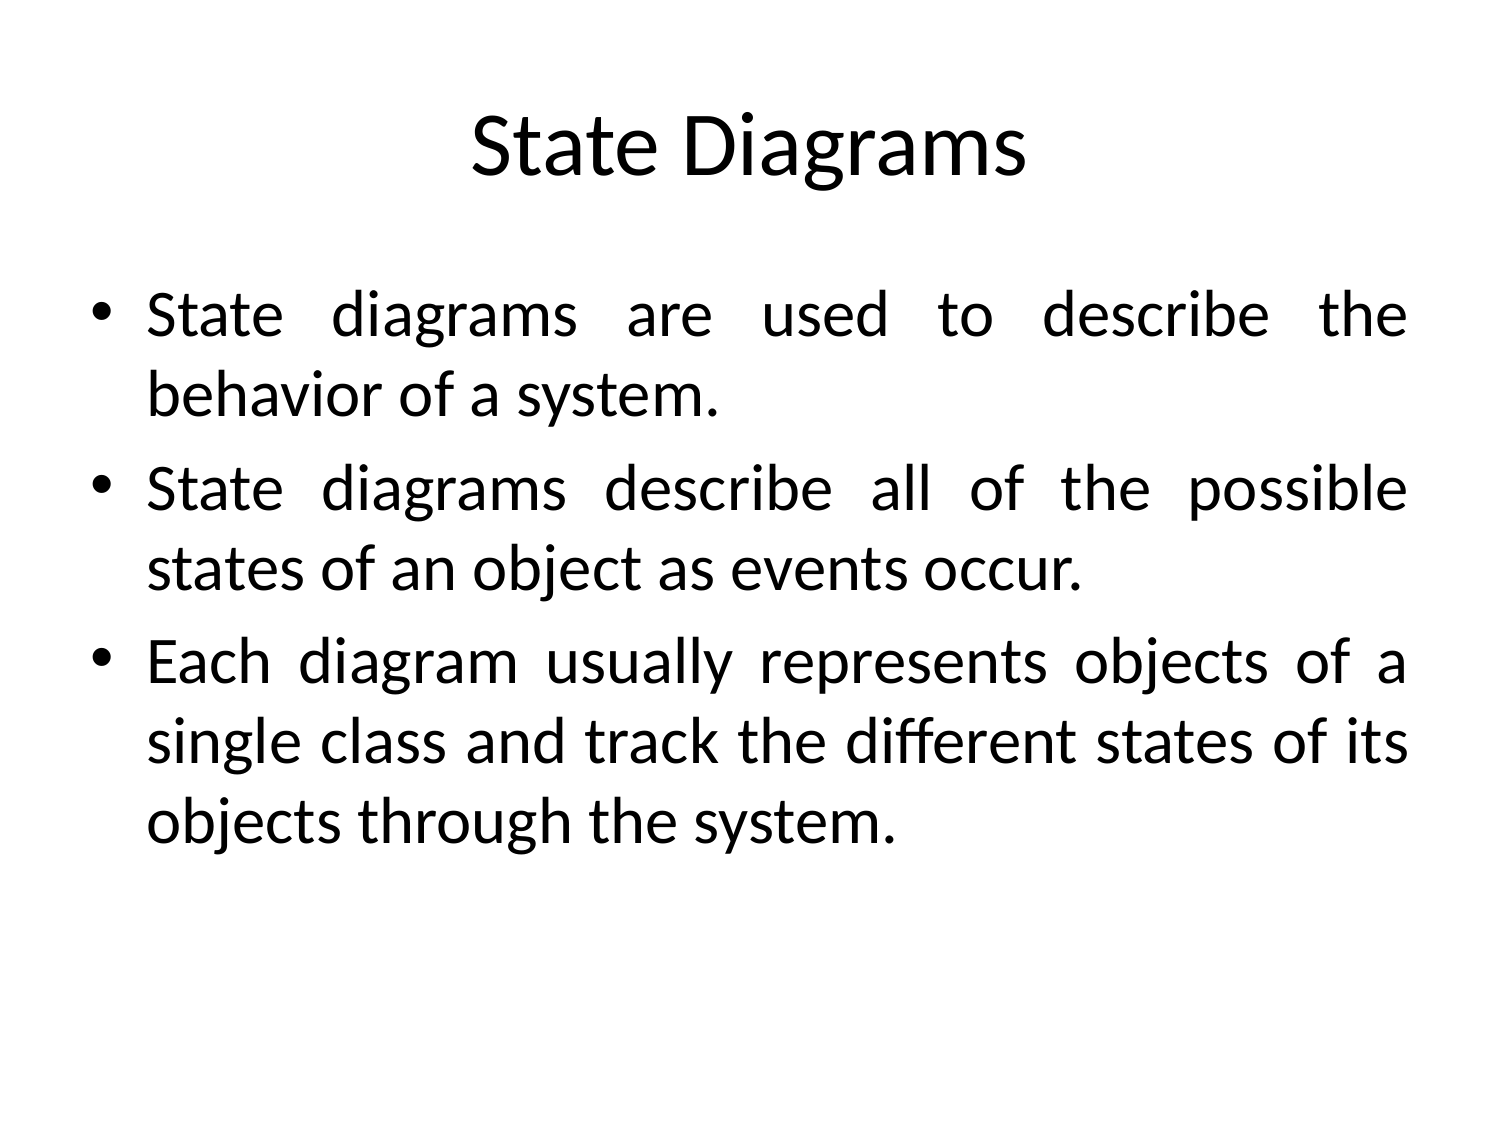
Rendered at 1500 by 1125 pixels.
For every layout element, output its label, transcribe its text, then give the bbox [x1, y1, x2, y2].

title State Diagrams [75, 45, 1425, 233]
list State diagrams are used to describe the behavior of a system. State diagrams describe all of the possible states of an object as events occur. Each diagram usually represents objects of a single class and track the different states of its objects through the system. [75, 262, 1425, 1005]
